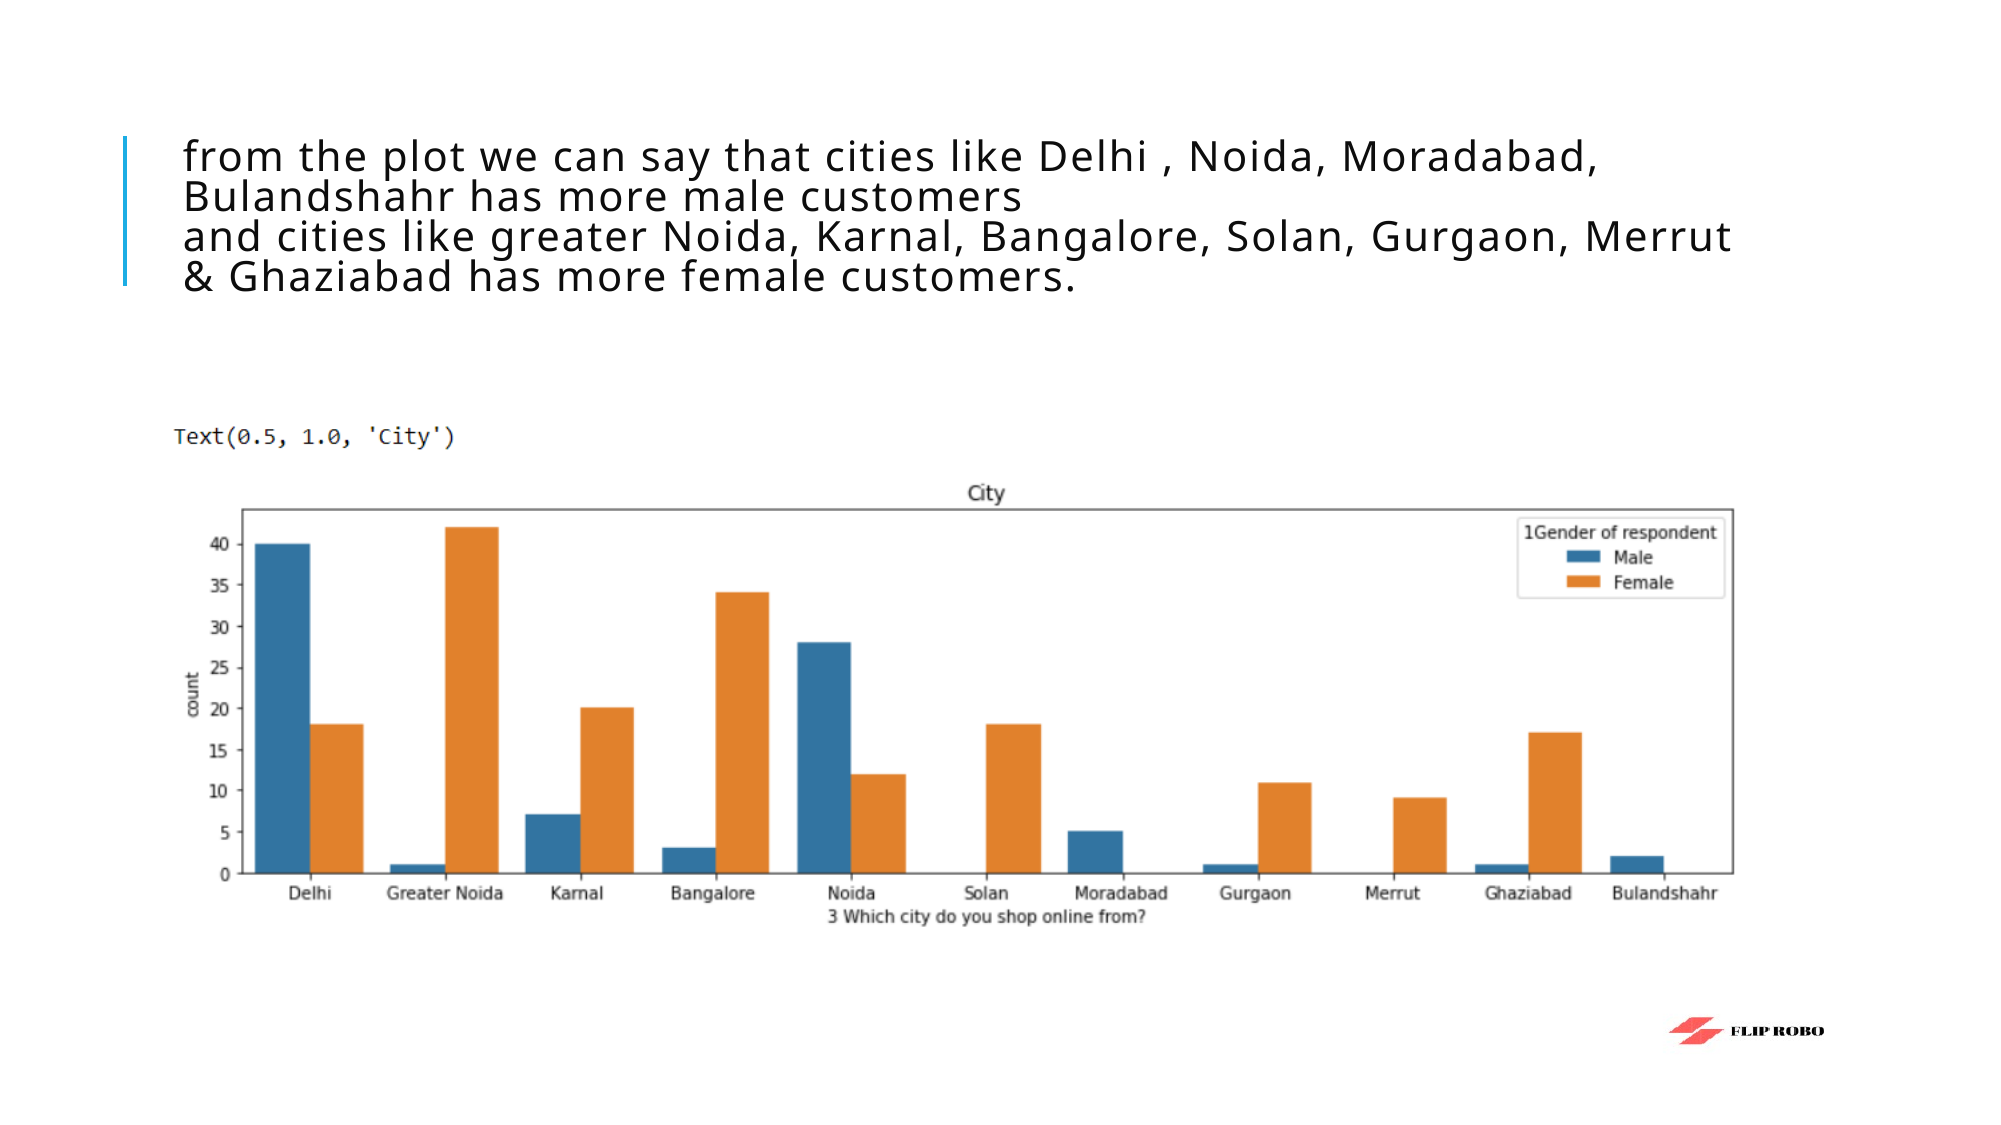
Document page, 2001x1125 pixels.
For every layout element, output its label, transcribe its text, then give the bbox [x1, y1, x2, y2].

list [164, 416, 1737, 936]
picture [1645, 946, 1881, 1114]
title from the plot we can say that cities like Delhi , Noida, Moradabad, Bulandshahr has more male customers and cities like greater Noida, Karnal, Bangalore, Solan, Gurgaon, Merrut & Ghaziabad has more female customers. [168, 96, 1763, 342]
